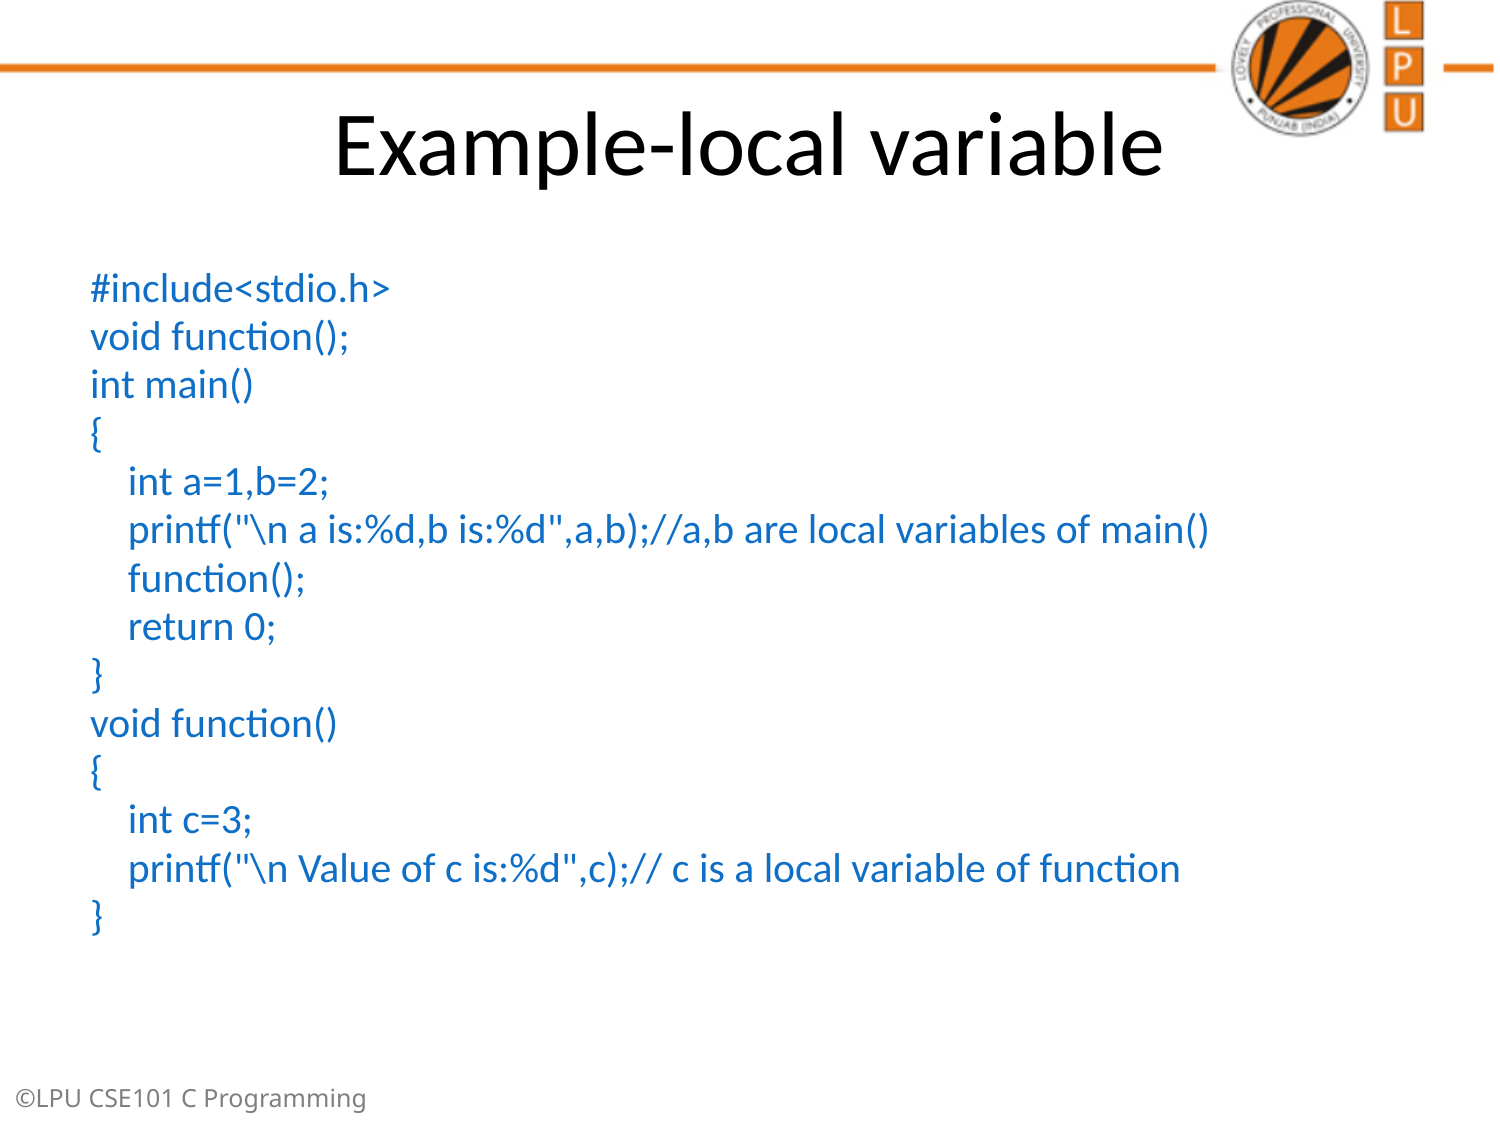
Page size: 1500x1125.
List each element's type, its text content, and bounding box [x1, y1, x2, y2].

picture [0, 0, 1497, 155]
title Example-local variable [75, 45, 1425, 233]
list #include<stdio.h> void function(); int main() { int a=1,b=2; printf("\n a is:%d,b is:%d",a,b);//a,b are local variables of main() function(); return 0; } void function() { int c=3; printf("\n Value of c is:%d",c);// c is a local variable of function } [75, 262, 1425, 1005]
